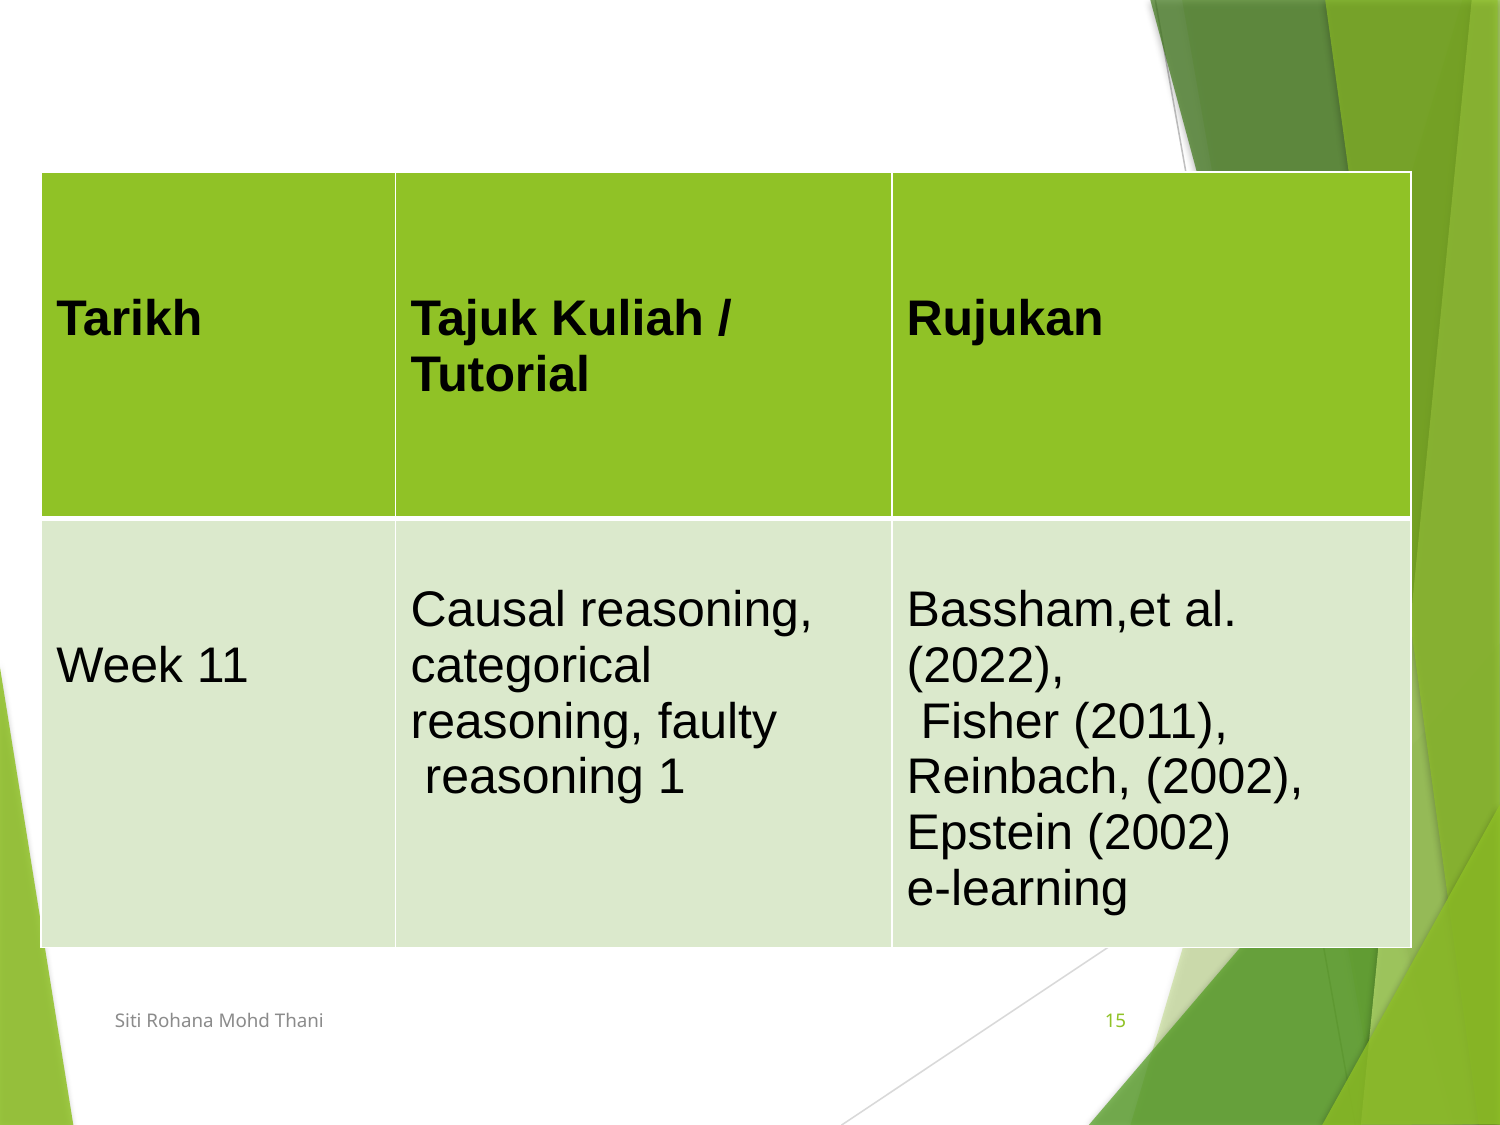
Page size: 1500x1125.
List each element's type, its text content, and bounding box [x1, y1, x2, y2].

table_cell Week 11 [42, 521, 395, 947]
table_header Tarikh [42, 173, 395, 516]
slide_number 15 [1057, 991, 1142, 1051]
footer Siti Rohana Mohd Thani [99, 991, 859, 1051]
table_header Tajuk Kuliah / Tutorial [396, 173, 891, 516]
table_cell Causal reasoning, categorical reasoning, faulty reasoning 1 [396, 521, 891, 947]
table_cell Bassham,et al. (2022), Fisher (2011), Reinbach, (2002), Epstein (2002) e-learning [893, 521, 1410, 947]
table_header Rujukan [893, 173, 1410, 516]
